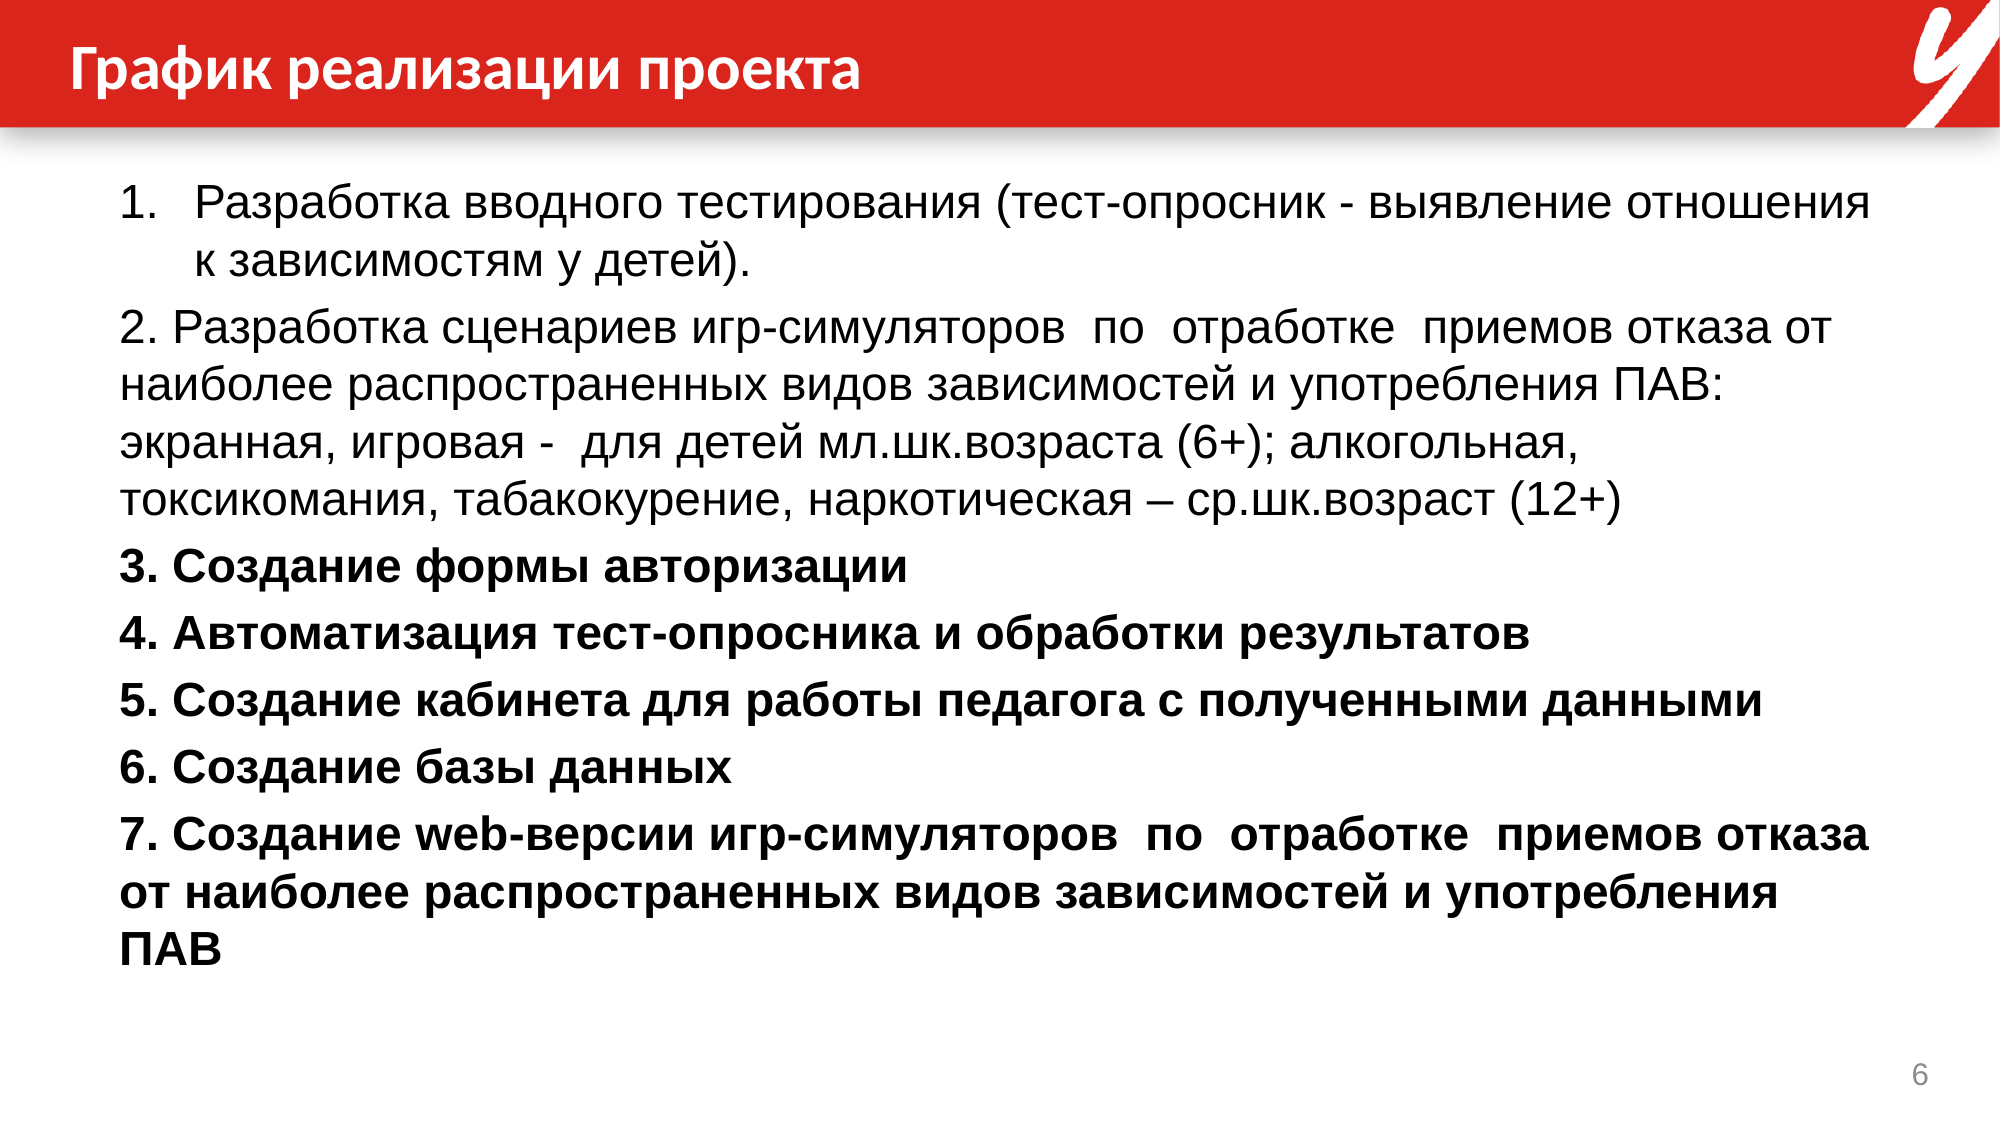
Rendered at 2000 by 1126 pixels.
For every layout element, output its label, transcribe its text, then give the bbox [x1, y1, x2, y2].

list Разработка вводного тестирования (тест-опросник - выявление отношения к зависимостям у детей). 2. Разработка сценариев игр-симуляторов по отработке приемов отказа от наиболее распространенных видов зависимостей и употребления ПАВ: экранная, игровая - для детей мл.шк.возраста (6+); алкогольная, токсикомания, табакокурение, наркотическая – ср.шк.возраст (12+) 3. Создание формы авторизации 4. Автоматизация тест-опросника и обработки результатов 5. Создание кабинета для работы педагога с полученными данными 6. Создание базы данных 7. Создание web-версии игр-симуляторов по отработке приемов отказа от наиболее распространенных видов зависимостей и употребления ПАВ [99, 161, 1900, 1006]
title График реализации проекта [51, 0, 1876, 128]
slide_number 6 [1824, 1042, 1949, 1103]
picture [1887, 0, 2000, 128]
